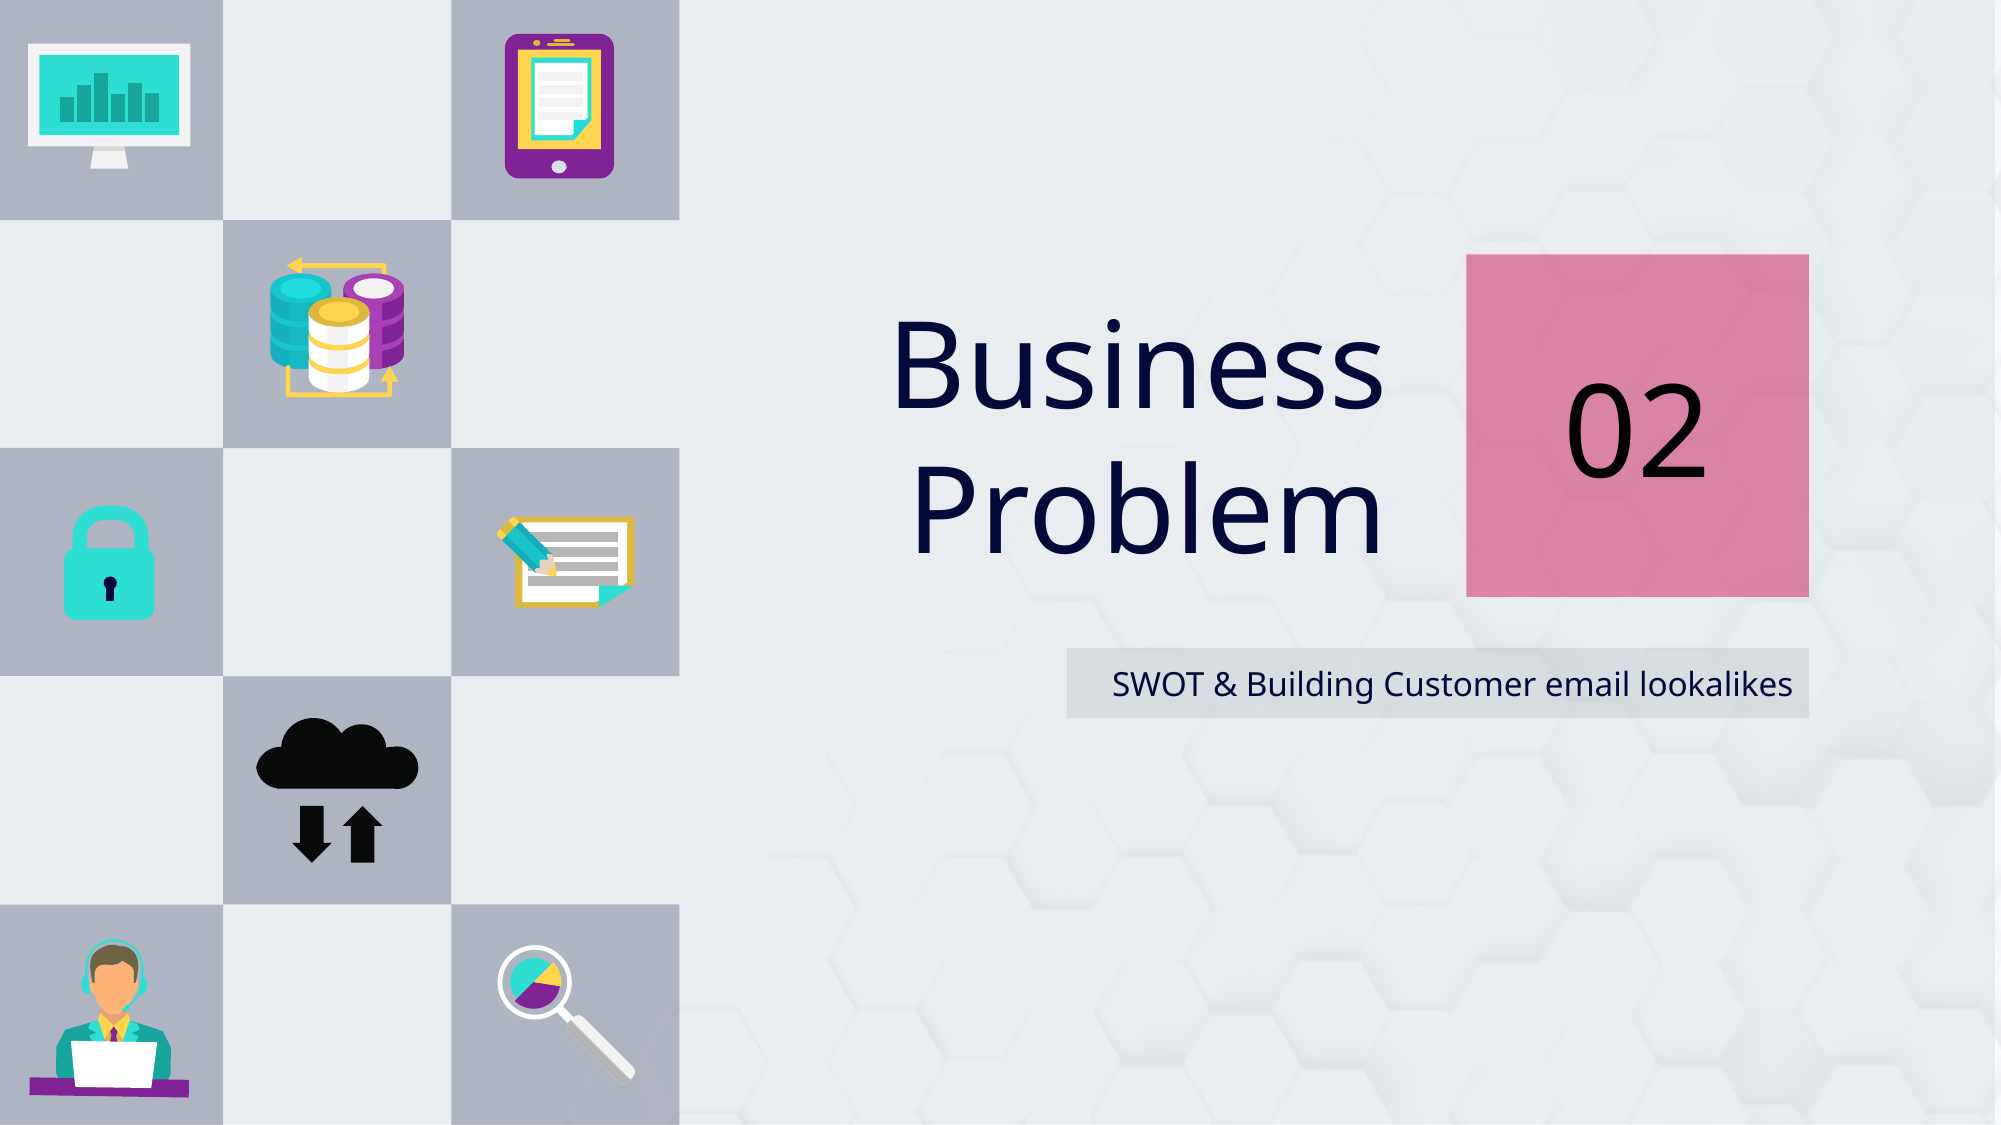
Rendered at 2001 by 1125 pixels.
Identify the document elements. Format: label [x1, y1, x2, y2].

picture [680, 0, 2000, 1125]
text_box [0, 0, 680, 1125]
